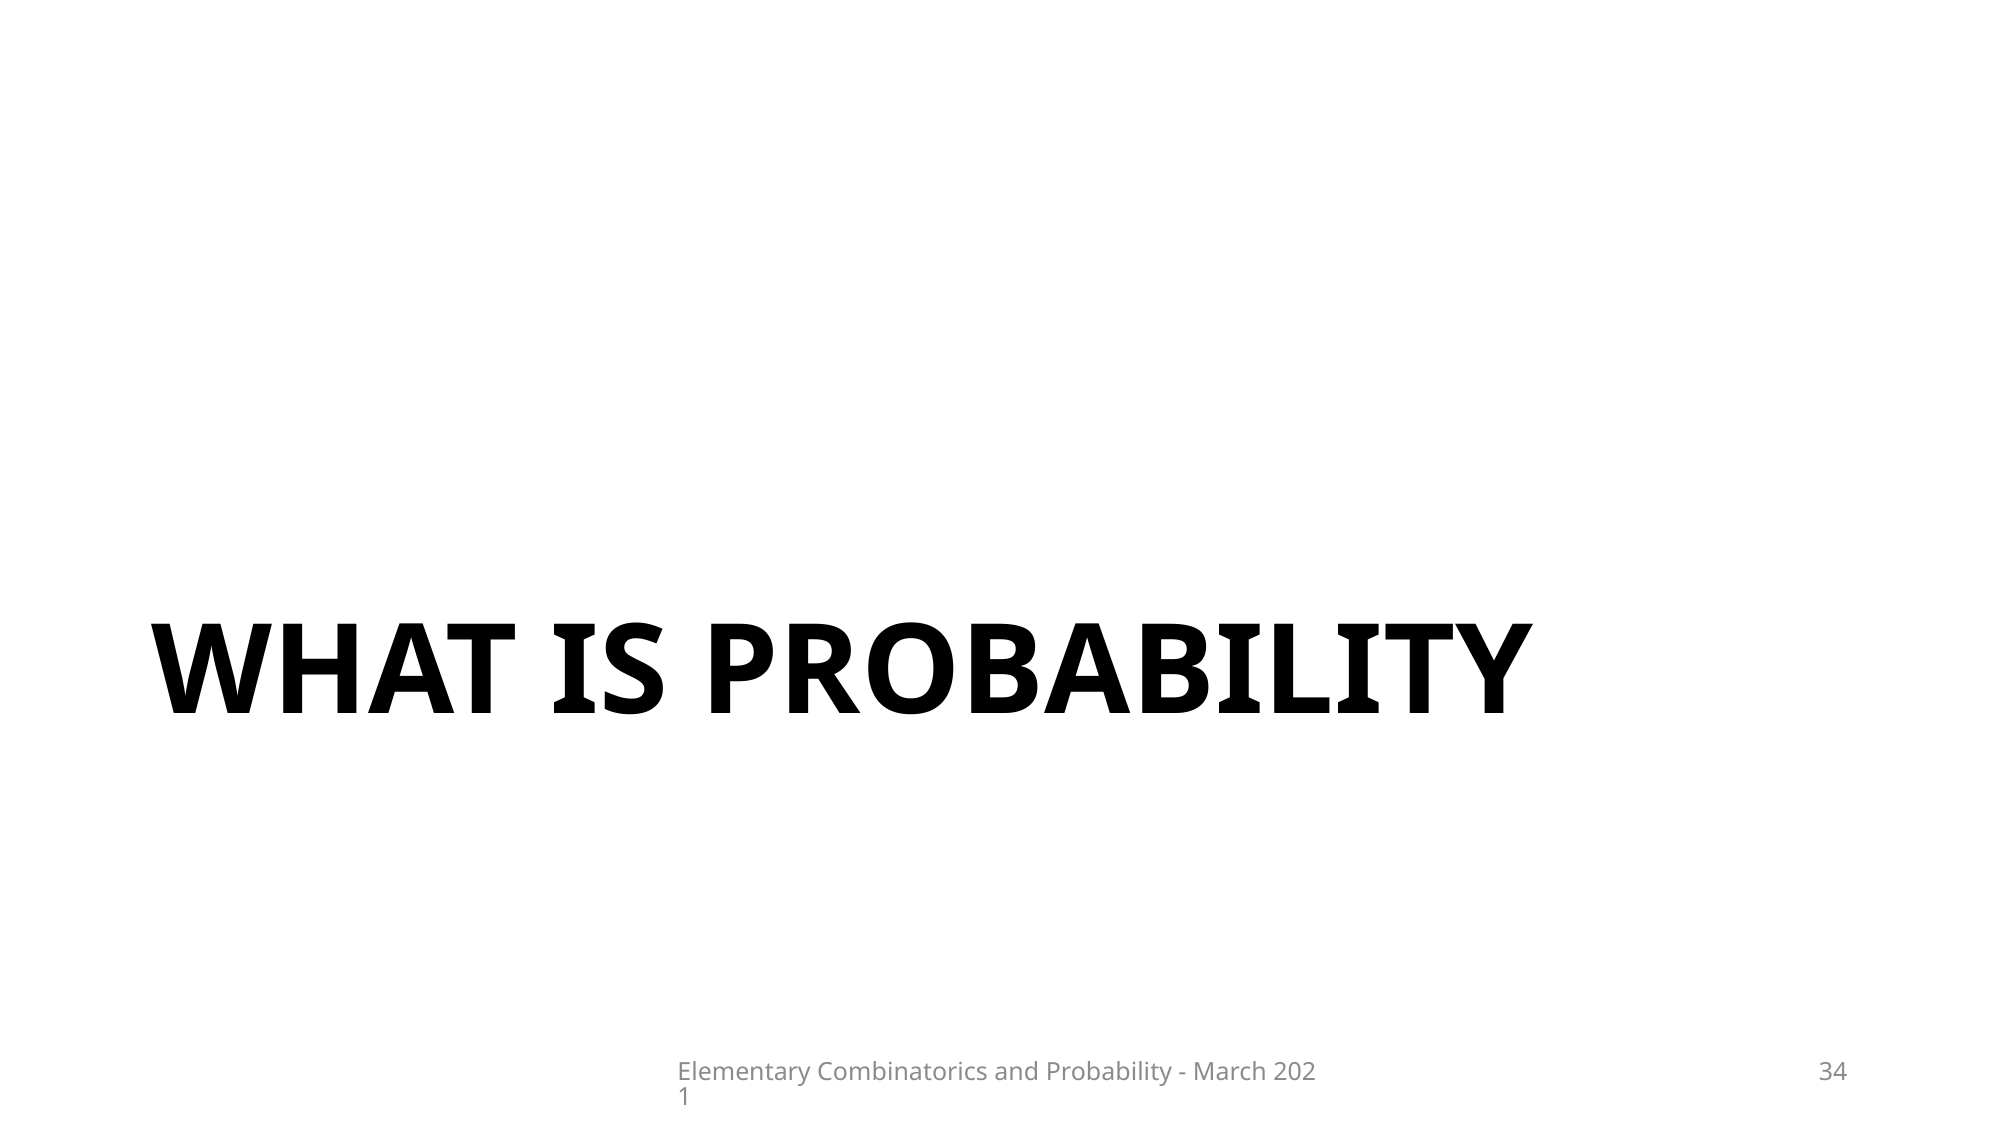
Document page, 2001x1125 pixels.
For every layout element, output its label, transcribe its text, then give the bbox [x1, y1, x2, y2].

slide_number 34 [1412, 1042, 1863, 1103]
footer Elementary Combinatorics and Probability - March 2021 [662, 1042, 1338, 1103]
title What is probability [136, 280, 1862, 749]
